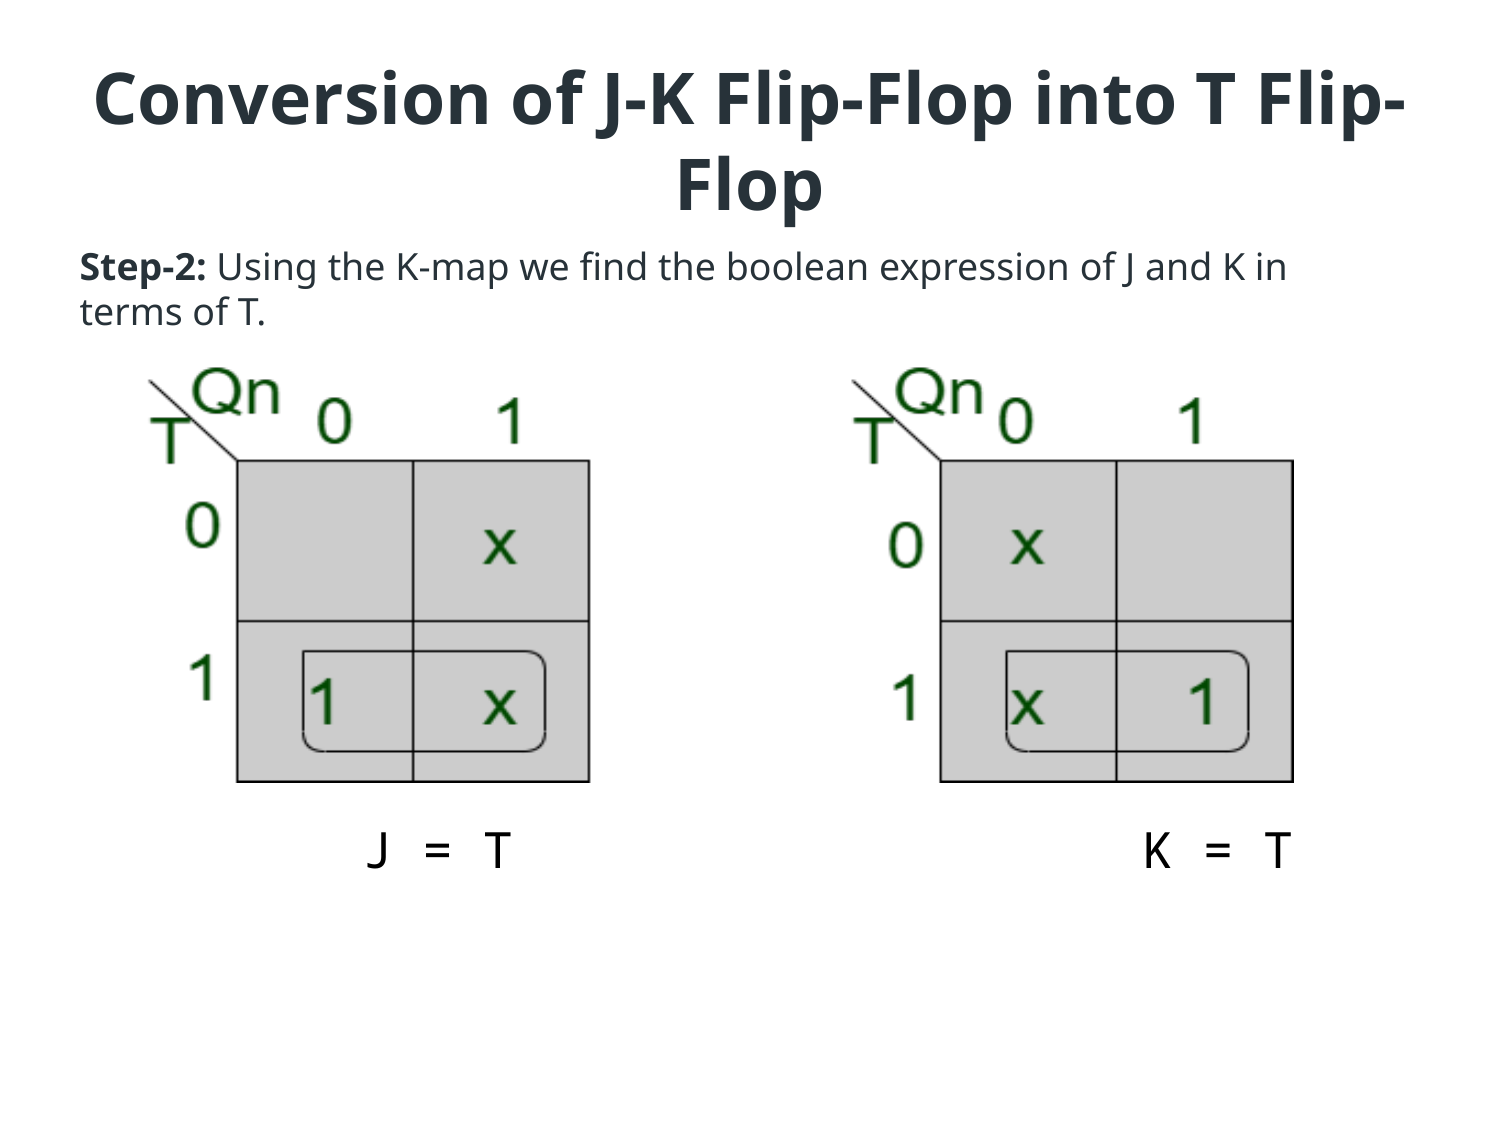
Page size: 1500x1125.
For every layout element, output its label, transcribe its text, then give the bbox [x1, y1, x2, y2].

picture [17, 340, 1294, 784]
text_box J = T K = T [362, 818, 1304, 889]
title Conversion of J-K Flip-Flop into T Flip-Flop [75, 45, 1425, 233]
text_box Step-2: Using the K-map we find the boolean expression of J and K in terms of T. [64, 235, 1376, 341]
